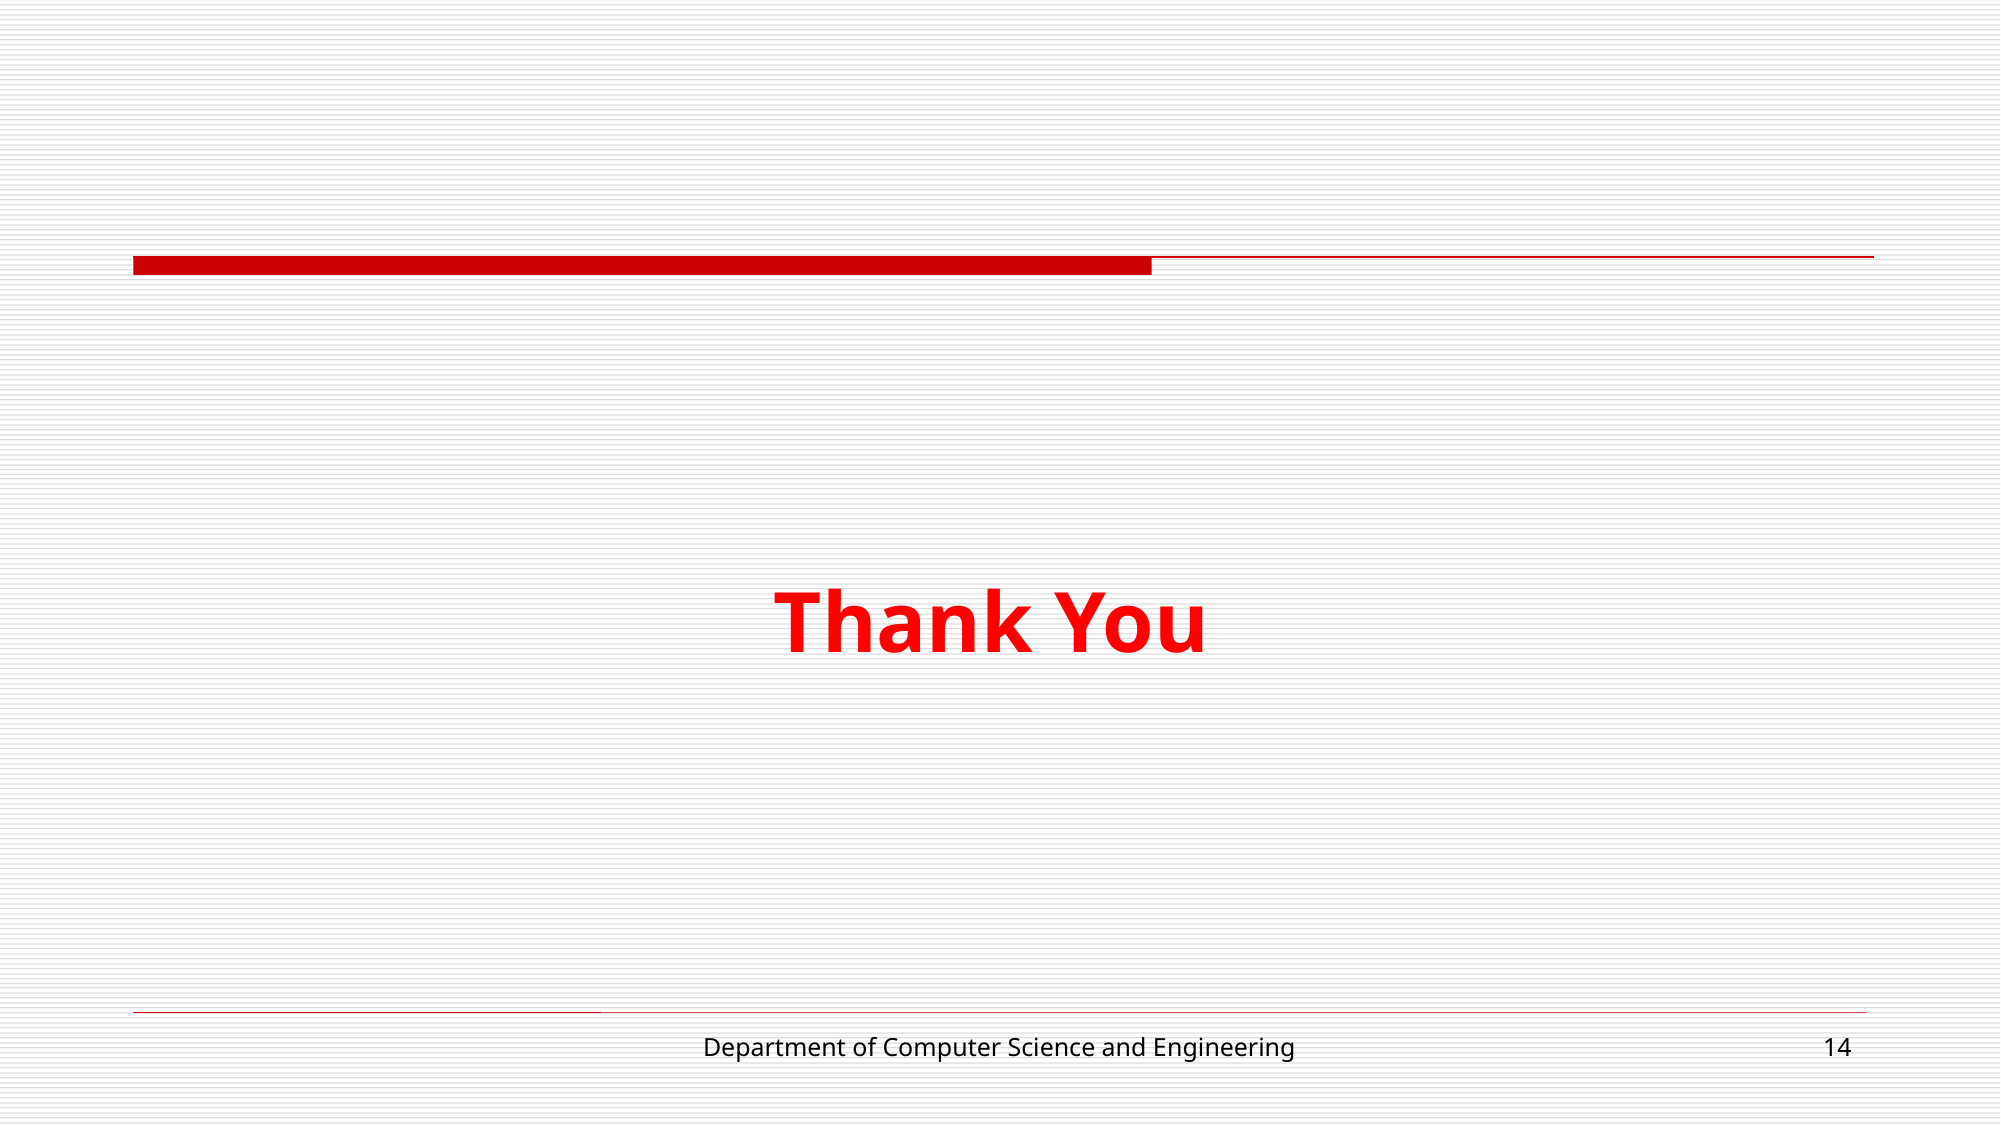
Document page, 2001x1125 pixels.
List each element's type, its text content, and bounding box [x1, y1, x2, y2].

title Thank You [116, 519, 1867, 720]
slide_number 14 [1433, 1024, 1867, 1103]
slide_number [133, 1024, 567, 1103]
picture [0, 0, 2001, 1125]
footer Department of Computer Science and Engineering [683, 1024, 1317, 1103]
